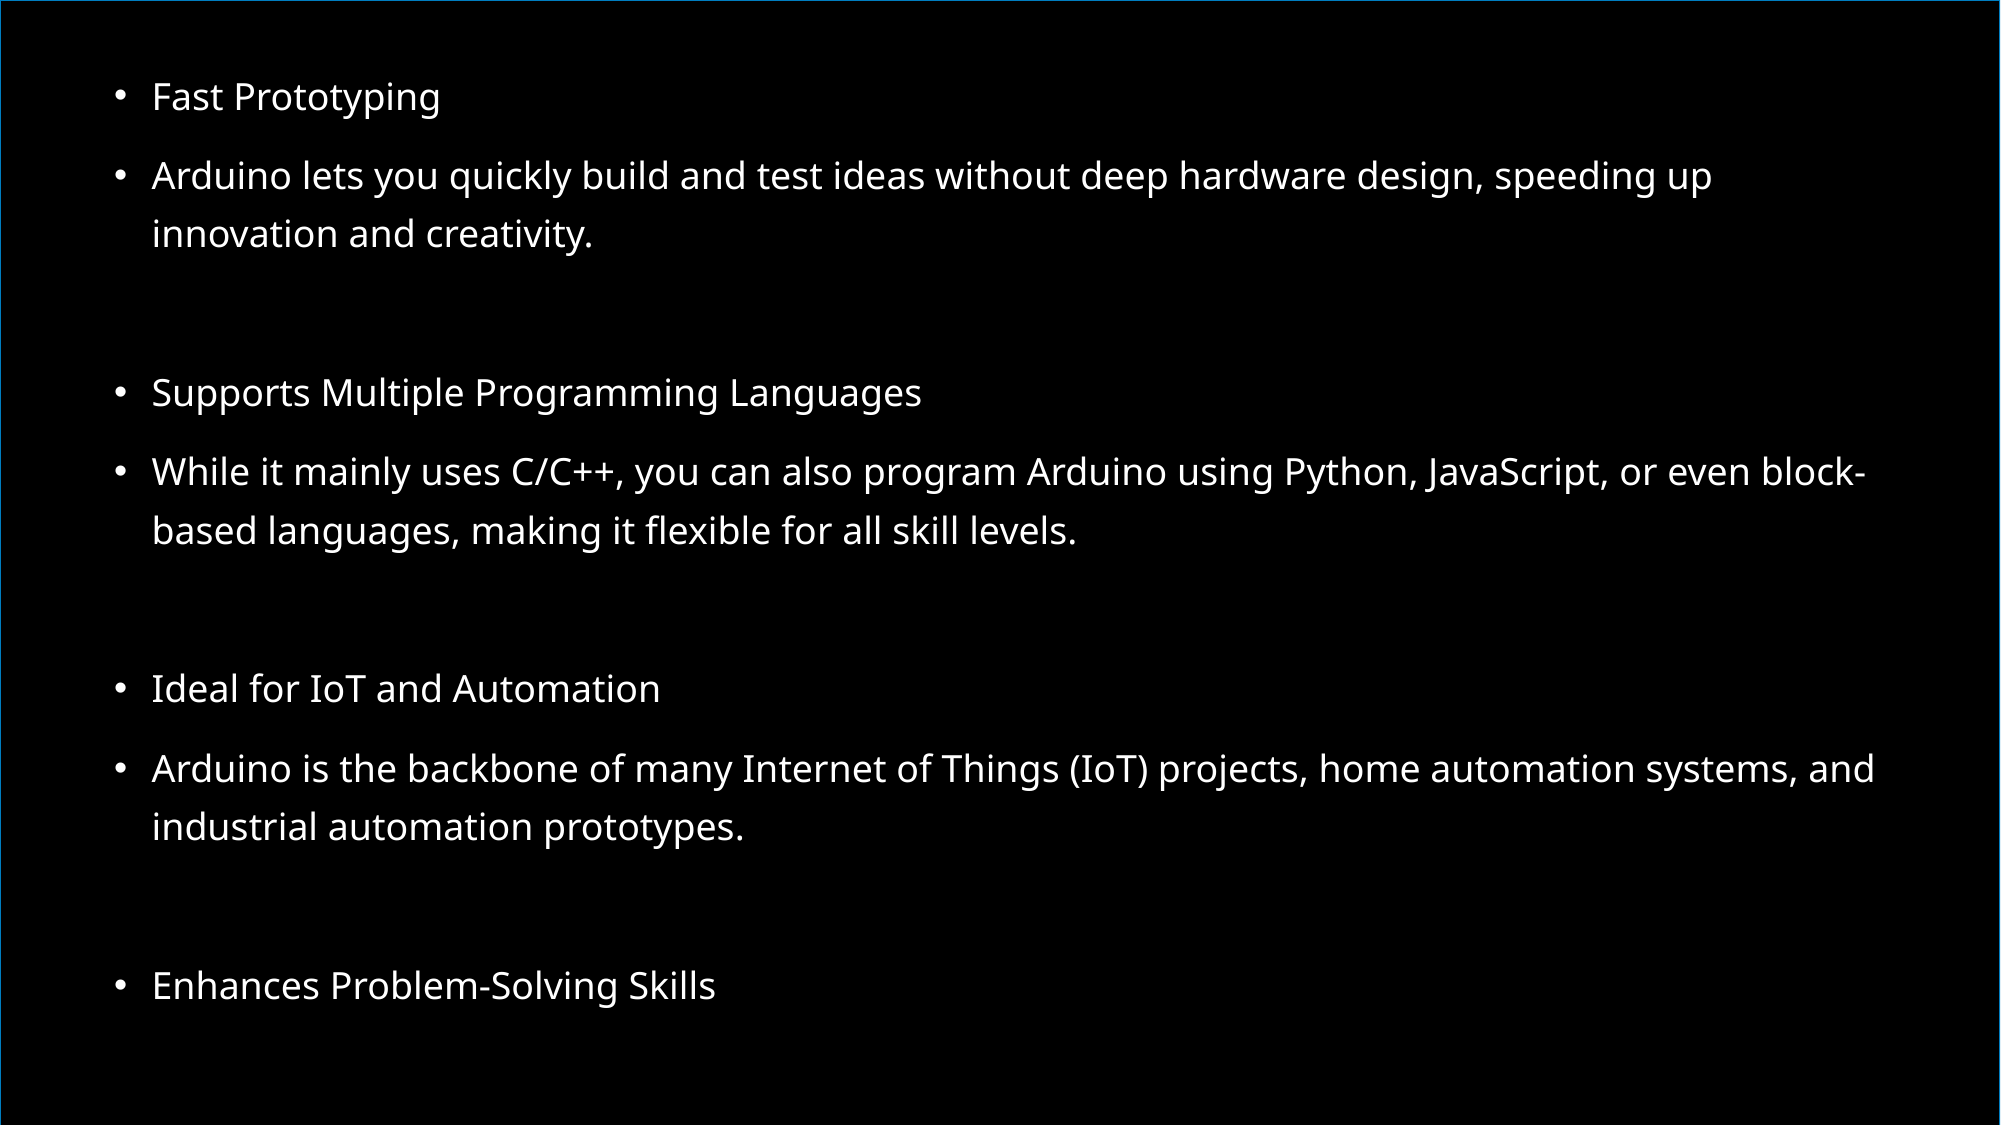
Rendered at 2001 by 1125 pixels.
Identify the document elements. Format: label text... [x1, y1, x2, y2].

list Fast Prototyping Arduino lets you quickly build and test ideas without deep hardware design, speeding up innovation and creativity. Supports Multiple Programming Languages While it mainly uses C/C++, you can also program Arduino using Python, JavaScript, or even block-based languages, making it flexible for all skill levels. Ideal for IoT and Automation Arduino is the backbone of many Internet of Things (IoT) projects, home automation systems, and industrial automation prototypes. Enhances Problem-Solving Skills [114, 59, 1887, 1014]
